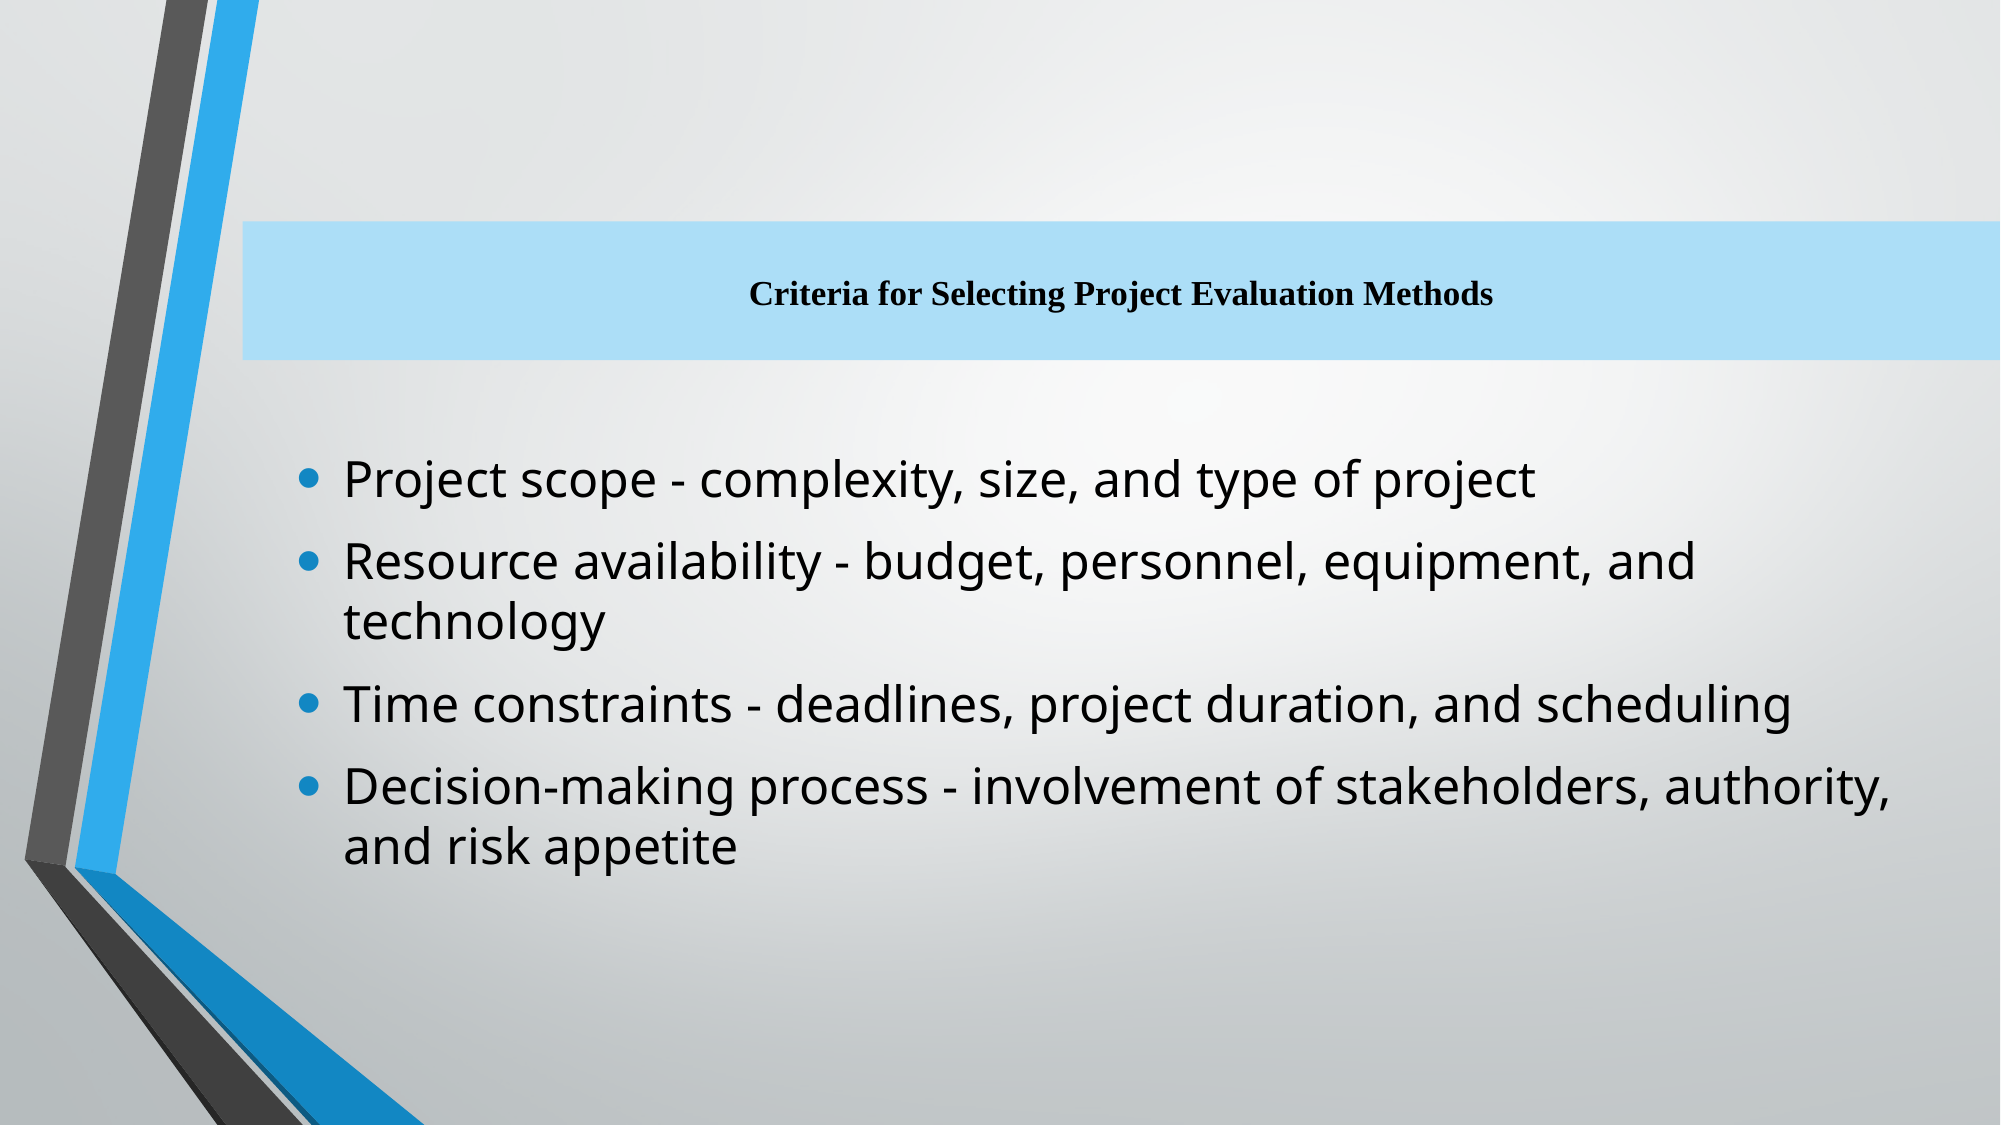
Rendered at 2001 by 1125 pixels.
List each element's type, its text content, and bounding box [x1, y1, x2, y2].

title Criteria for Selecting Project Evaluation Methods [242, 221, 2000, 361]
list Project scope - complexity, size, and type of project Resource availability - budget, personnel, equipment, and technology Time constraints - deadlines, project duration, and scheduling Decision-making process - involvement of stakeholders, authority, and risk appetite [281, 446, 1926, 959]
